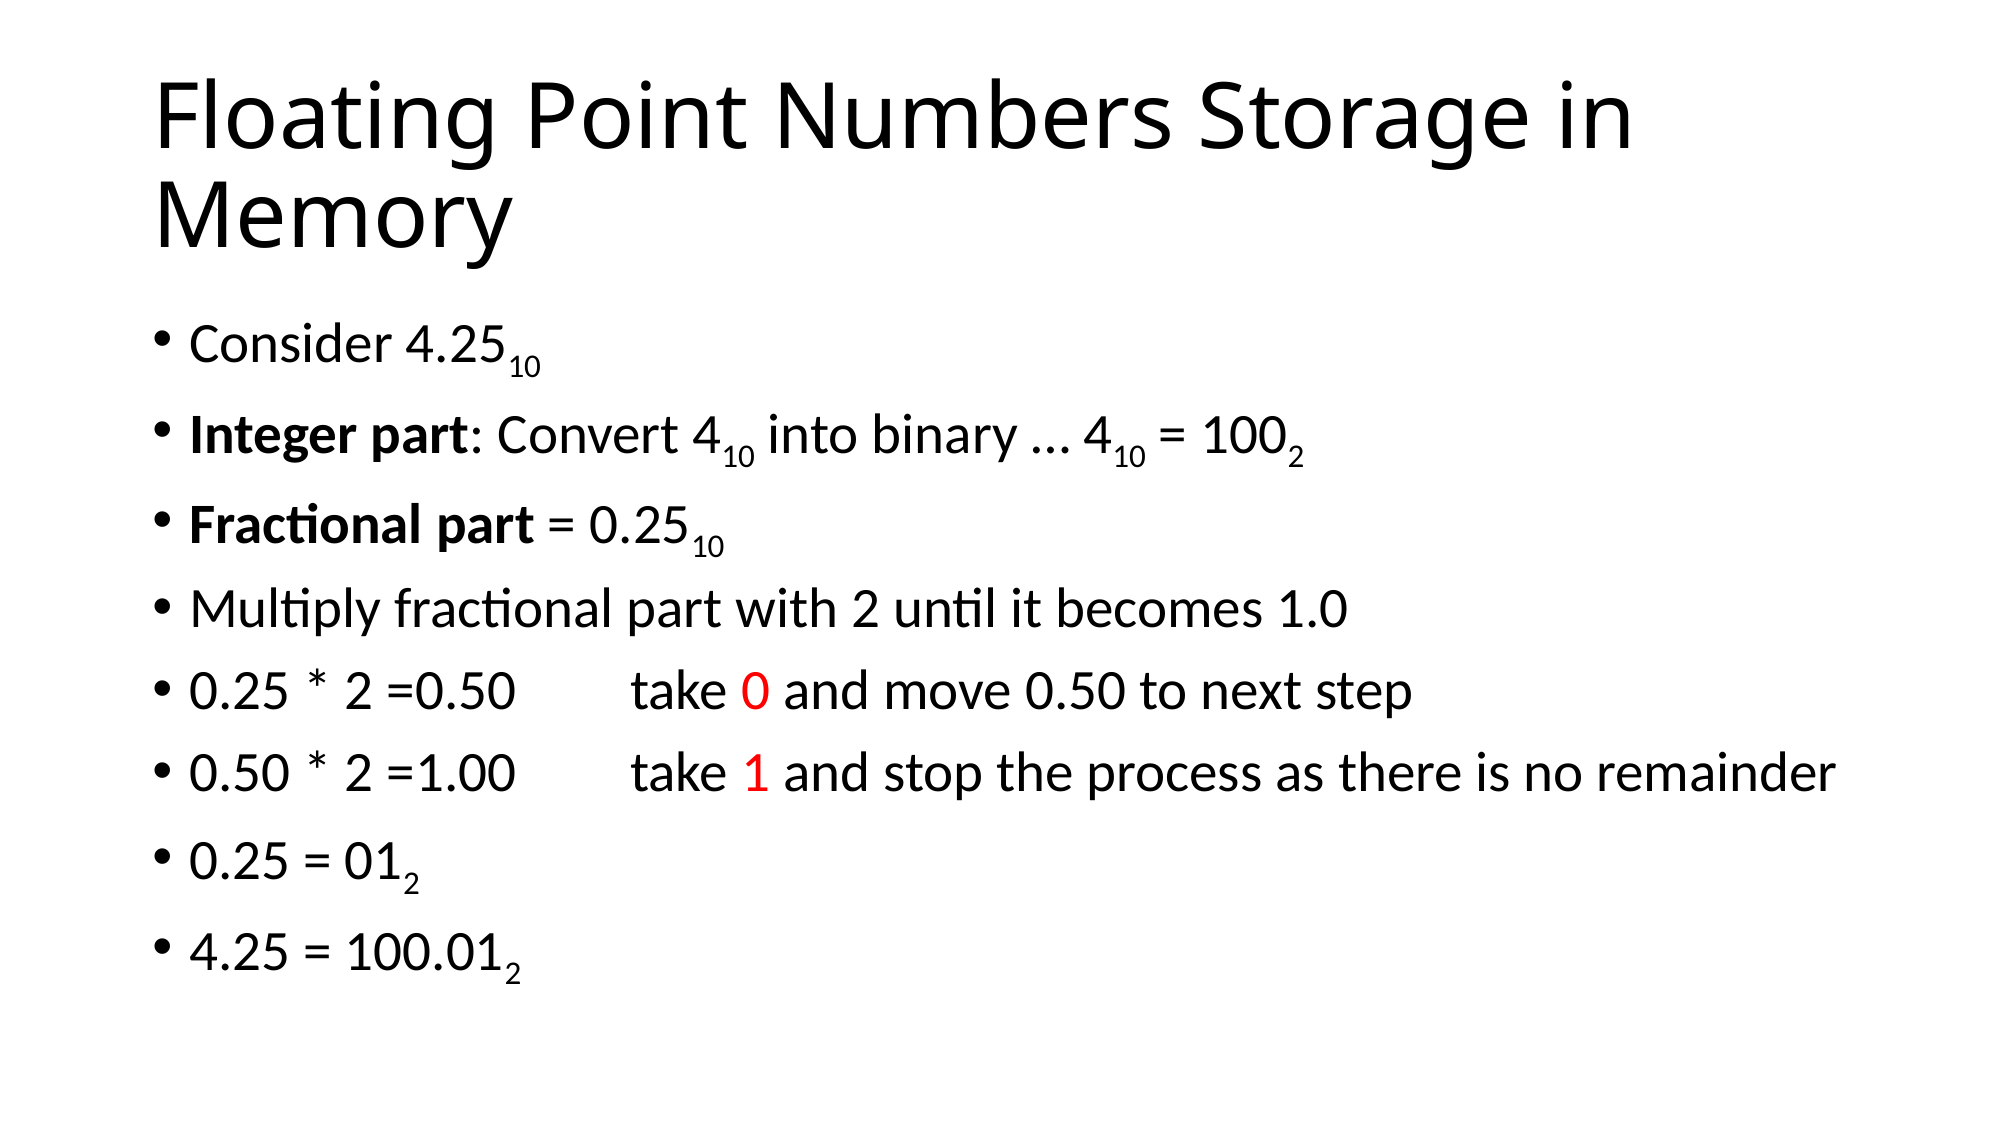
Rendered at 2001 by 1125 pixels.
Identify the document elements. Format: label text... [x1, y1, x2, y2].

list Consider 4.2510 Integer part: Convert 410 into binary … 410 = 1002 Fractional part = 0.2510 Multiply fractional part with 2 until it becomes 1.0 0.25 * 2 =0.50 take 0 and move 0.50 to next step 0.50 * 2 =1.00 take 1 and stop the process as there is no remainder 0.25 = 012 4.25 = 100.012 [137, 299, 1863, 1014]
title Floating Point Numbers Storage in Memory [137, 59, 1863, 278]
